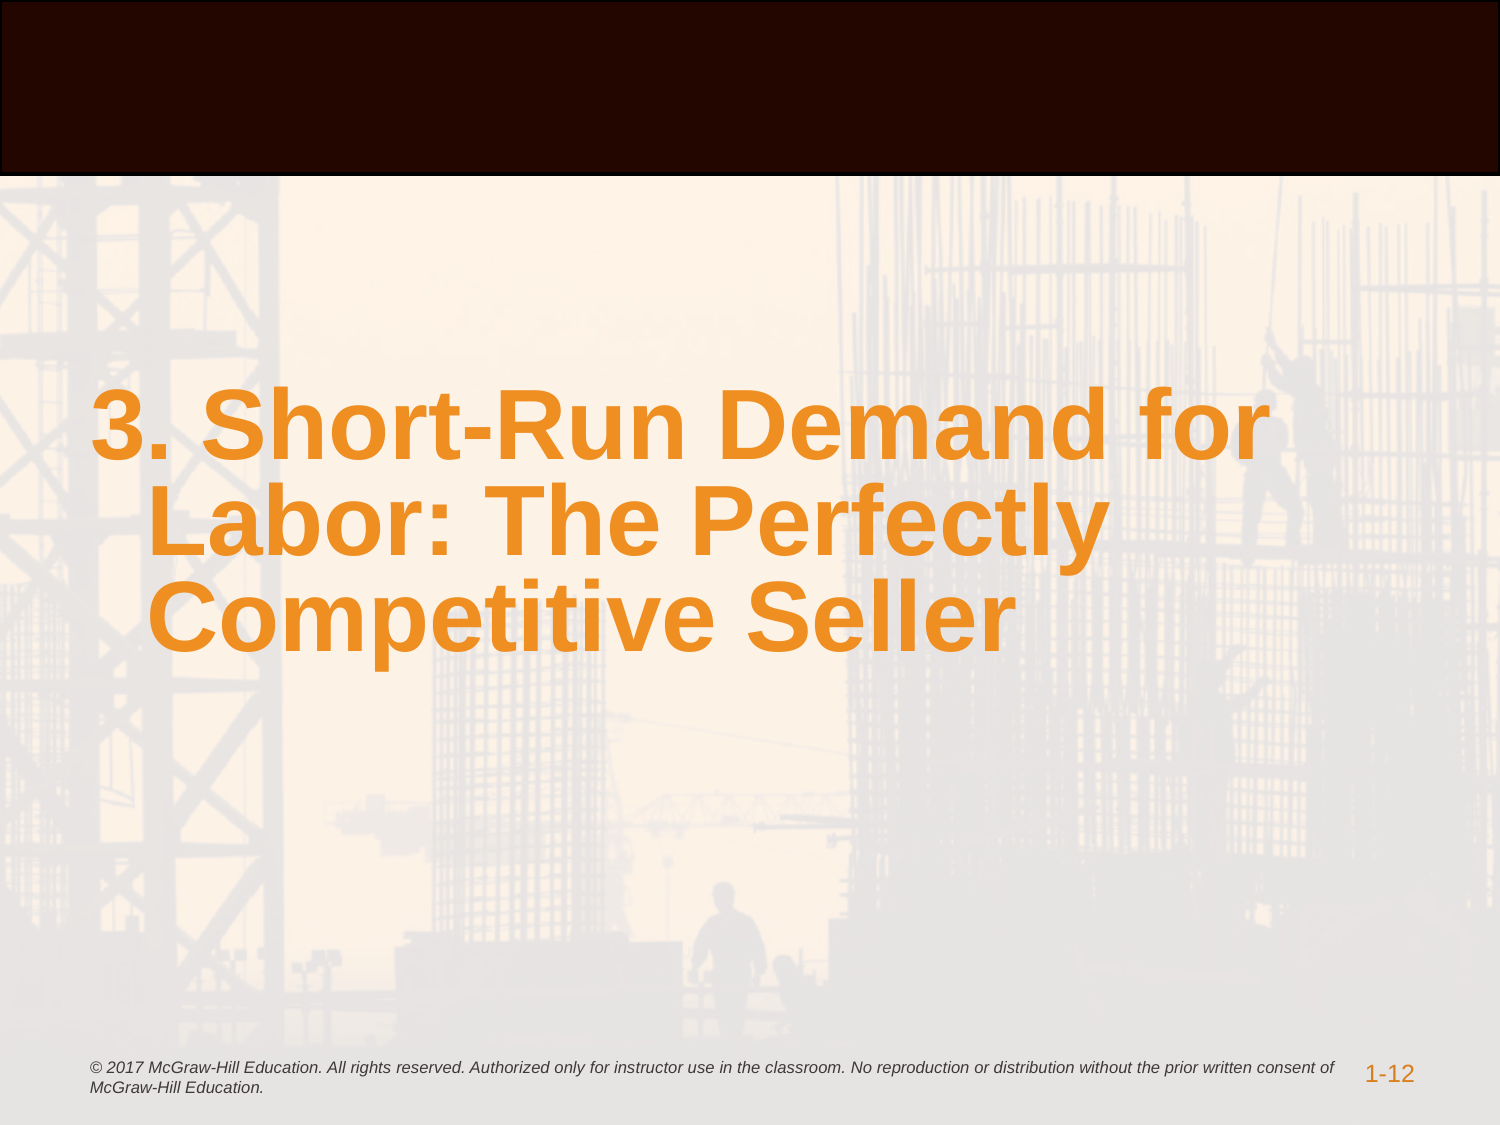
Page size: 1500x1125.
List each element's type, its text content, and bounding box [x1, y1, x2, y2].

list 3. Short-Run Demand for Labor: The Perfectly Competitive Seller [75, 275, 1425, 1018]
